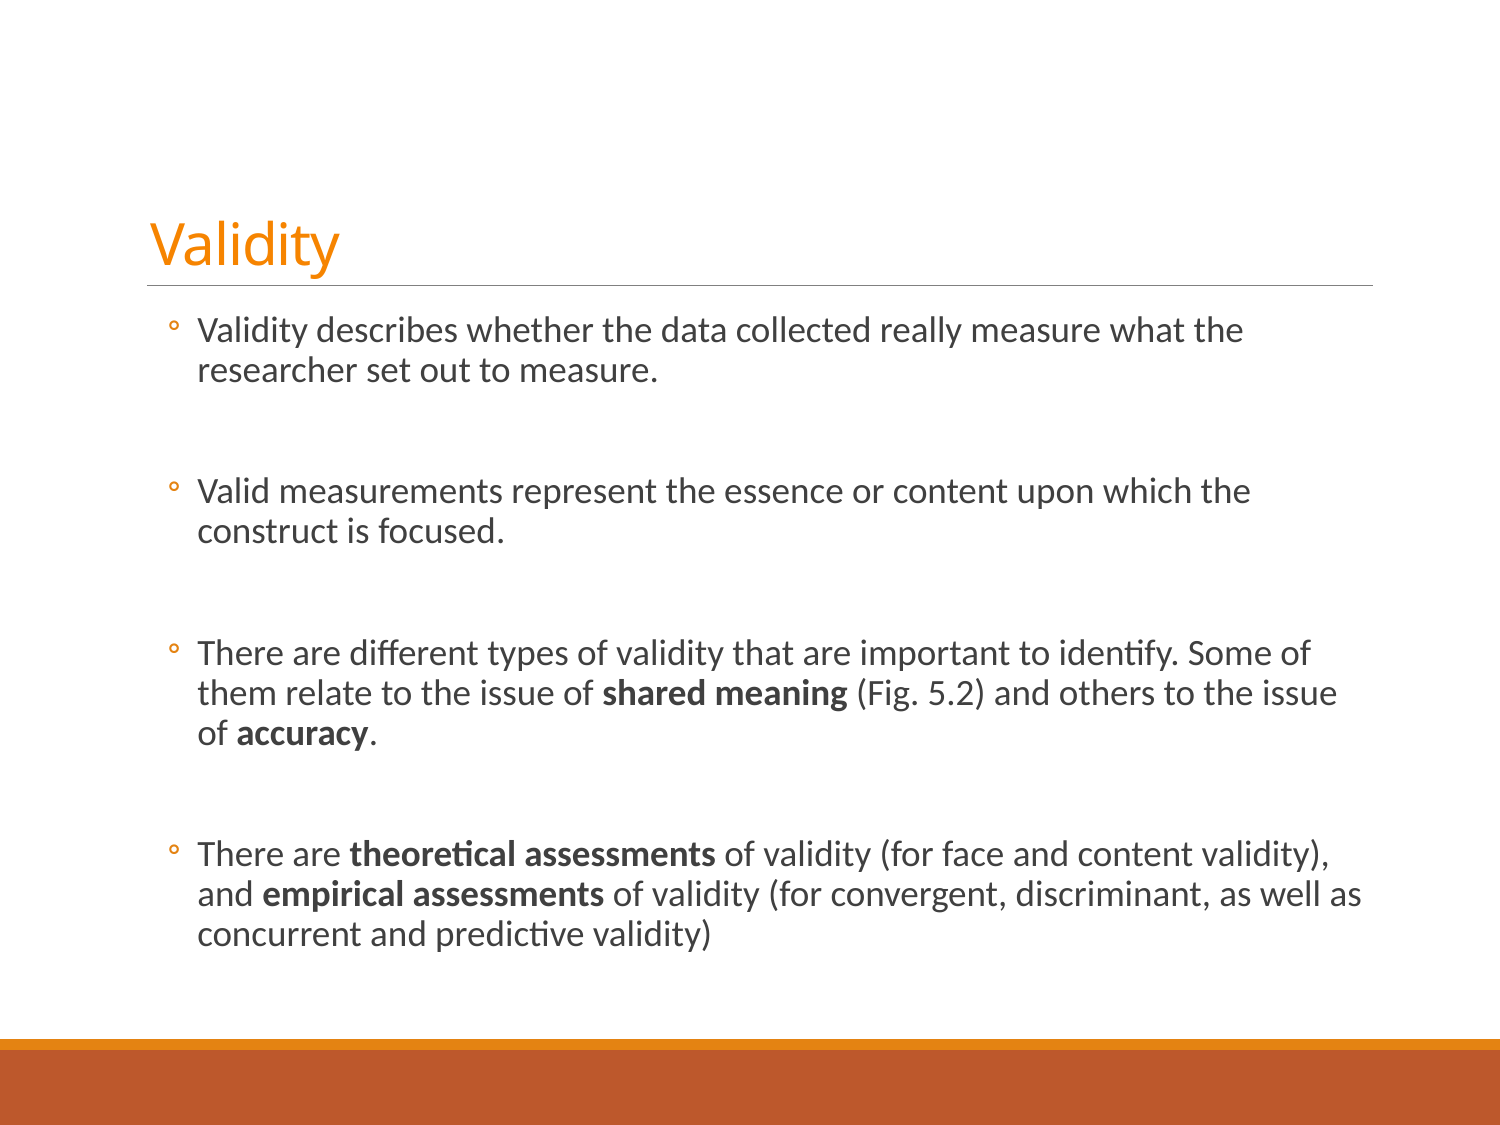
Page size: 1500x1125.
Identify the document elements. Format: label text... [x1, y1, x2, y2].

title Validity [135, 47, 1373, 285]
list Validity describes whether the data collected really measure what the researcher set out to measure. Valid measurements represent the essence or content upon which the construct is focused. There are different types of validity that are important to identify. Some of them relate to the issue of shared meaning (Fig. 5.2) and others to the issue of accuracy. There are theoretical assessments of validity (for face and content validity), and empirical assessments of validity (for convergent, discriminant, as well as concurrent and predictive validity) [135, 302, 1373, 963]
